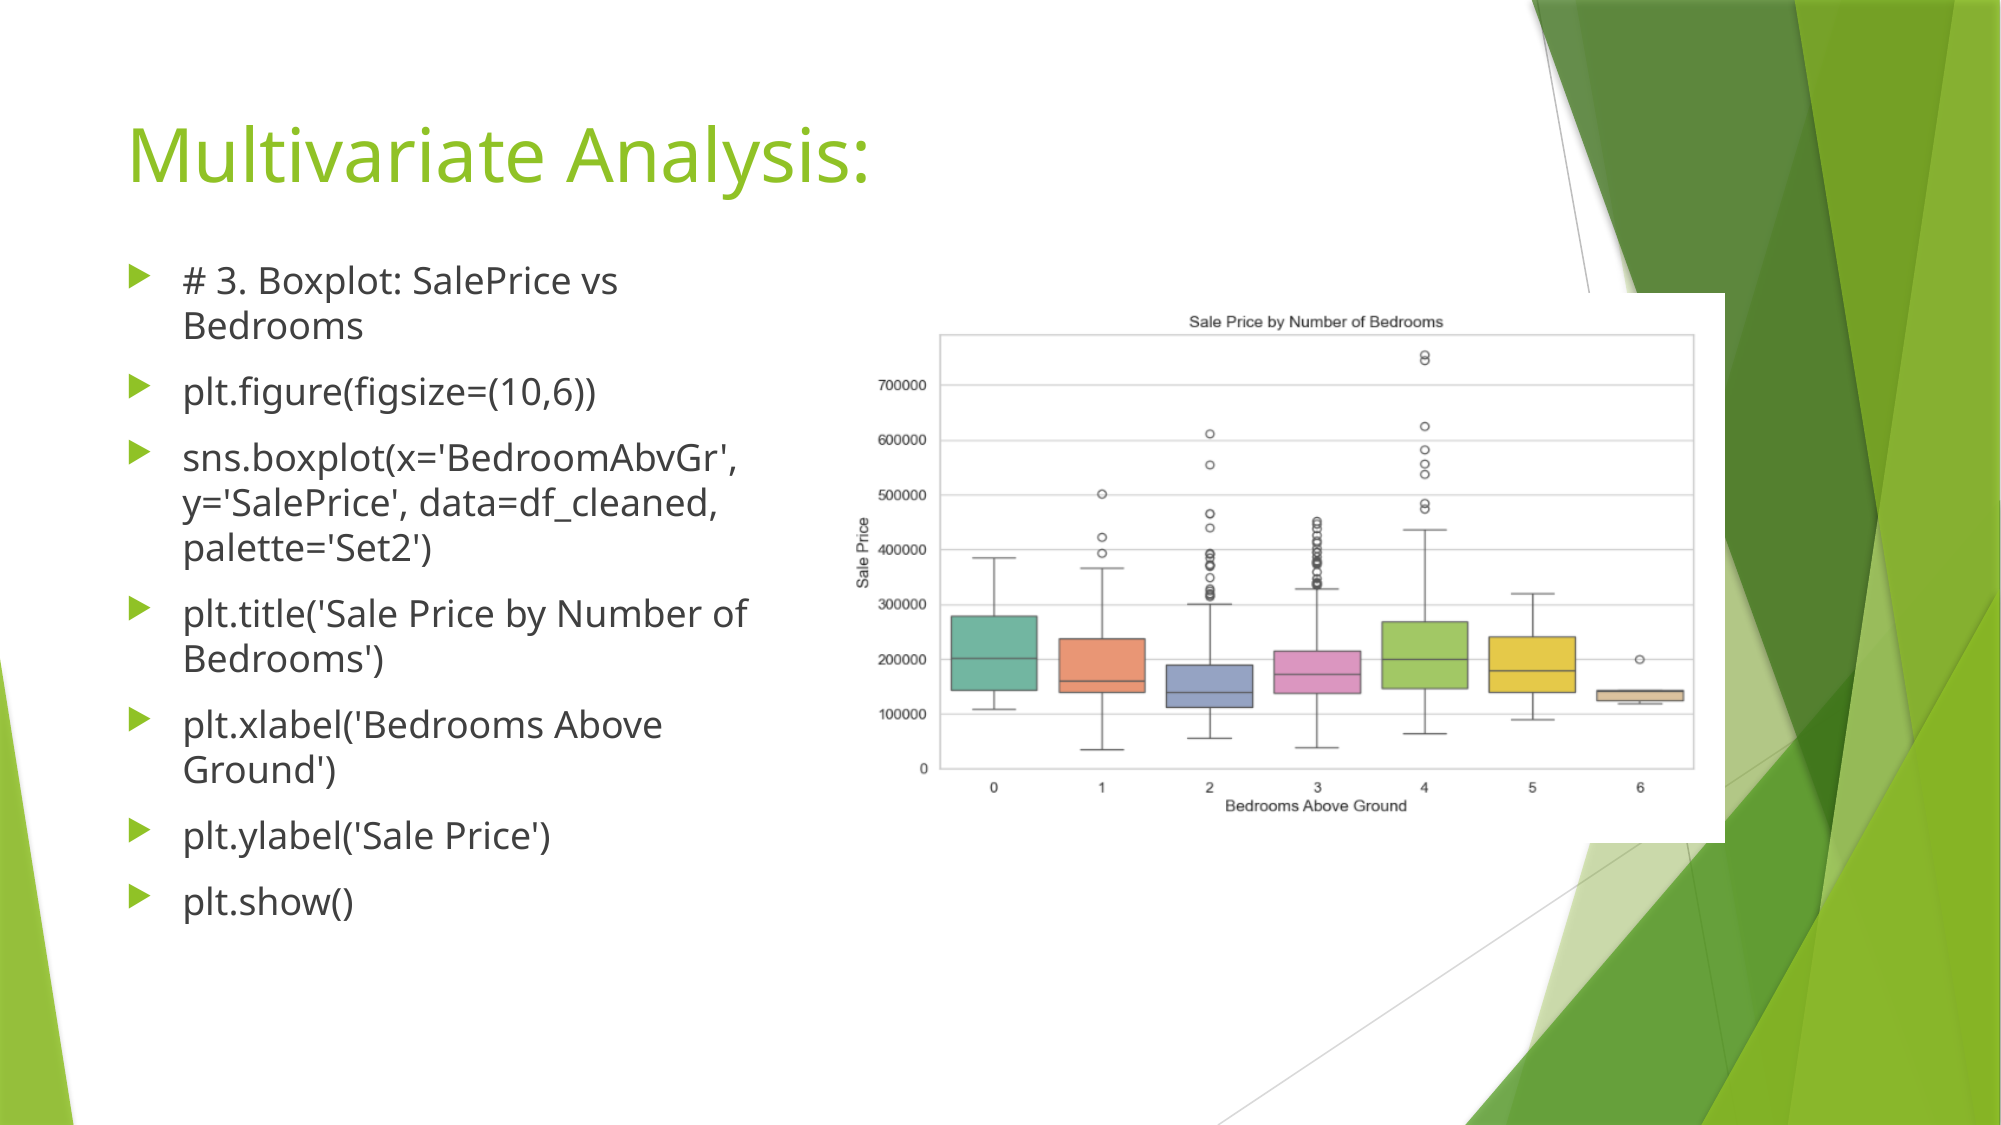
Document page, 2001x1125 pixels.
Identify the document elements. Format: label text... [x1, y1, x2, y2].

list # 3. Boxplot: SalePrice vs Bedrooms plt.figure(figsize=(10,6)) sns.boxplot(x='BedroomAbvGr', y='SalePrice', data=df_cleaned, palette='Set2') plt.title('Sale Price by Number of Bedrooms') plt.xlabel('Bedrooms Above Ground') plt.ylabel('Sale Price') plt.show() [111, 249, 798, 991]
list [847, 292, 1726, 844]
title Multivariate Analysis: [111, 99, 1522, 225]
